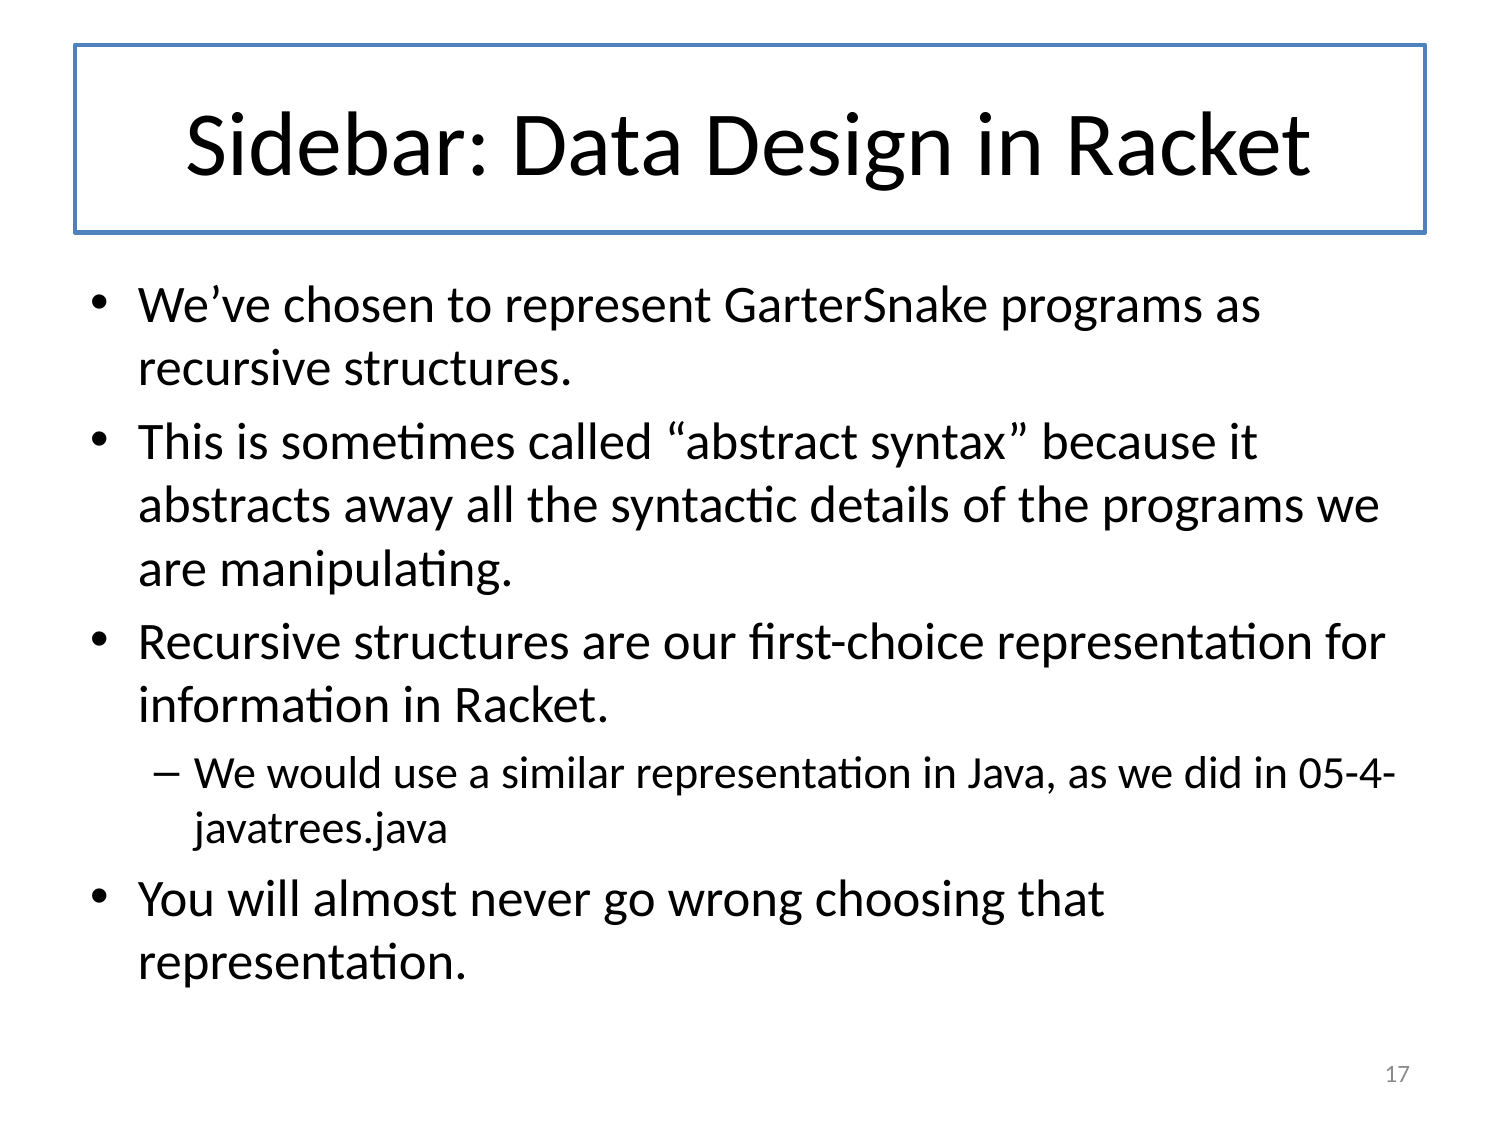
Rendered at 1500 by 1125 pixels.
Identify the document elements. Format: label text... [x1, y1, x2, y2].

title Sidebar: Data Design in Racket [73, 43, 1427, 235]
slide_number 17 [1074, 1042, 1425, 1103]
list We’ve chosen to represent GarterSnake programs as recursive structures. This is sometimes called “abstract syntax” because it abstracts away all the syntactic details of the programs we are manipulating. Recursive structures are our first-choice representation for information in Racket. We would use a similar representation in Java, as we did in 05-4-javatrees.java You will almost never go wrong choosing that representation. [75, 262, 1425, 1005]
